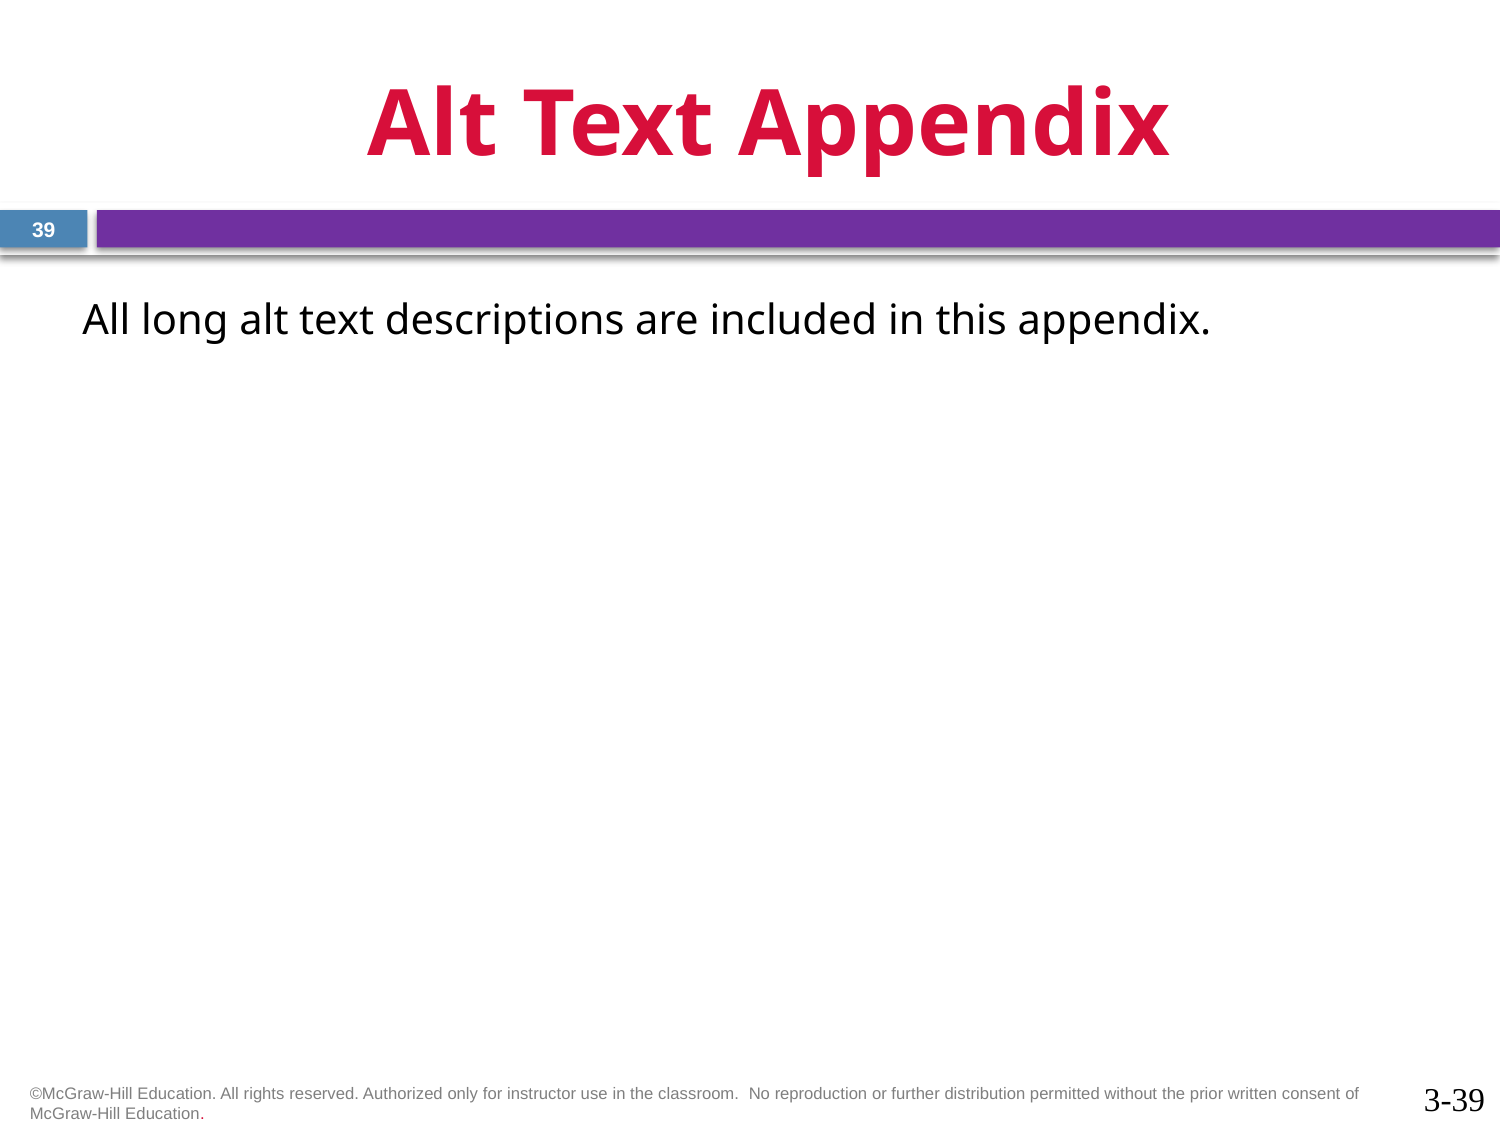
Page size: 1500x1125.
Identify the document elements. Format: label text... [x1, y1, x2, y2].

footer ©McGraw-Hill Education. All rights reserved. Authorized only for instructor use in the classroom. No reproduction or further distribution permitted without the prior written consent of McGraw-Hill Education. [15, 1072, 1438, 1125]
slide_number 39 [0, 208, 88, 249]
list All long alt text descriptions are included in this appendix. [67, 285, 1438, 448]
title Alt Text Appendix [100, 37, 1438, 200]
